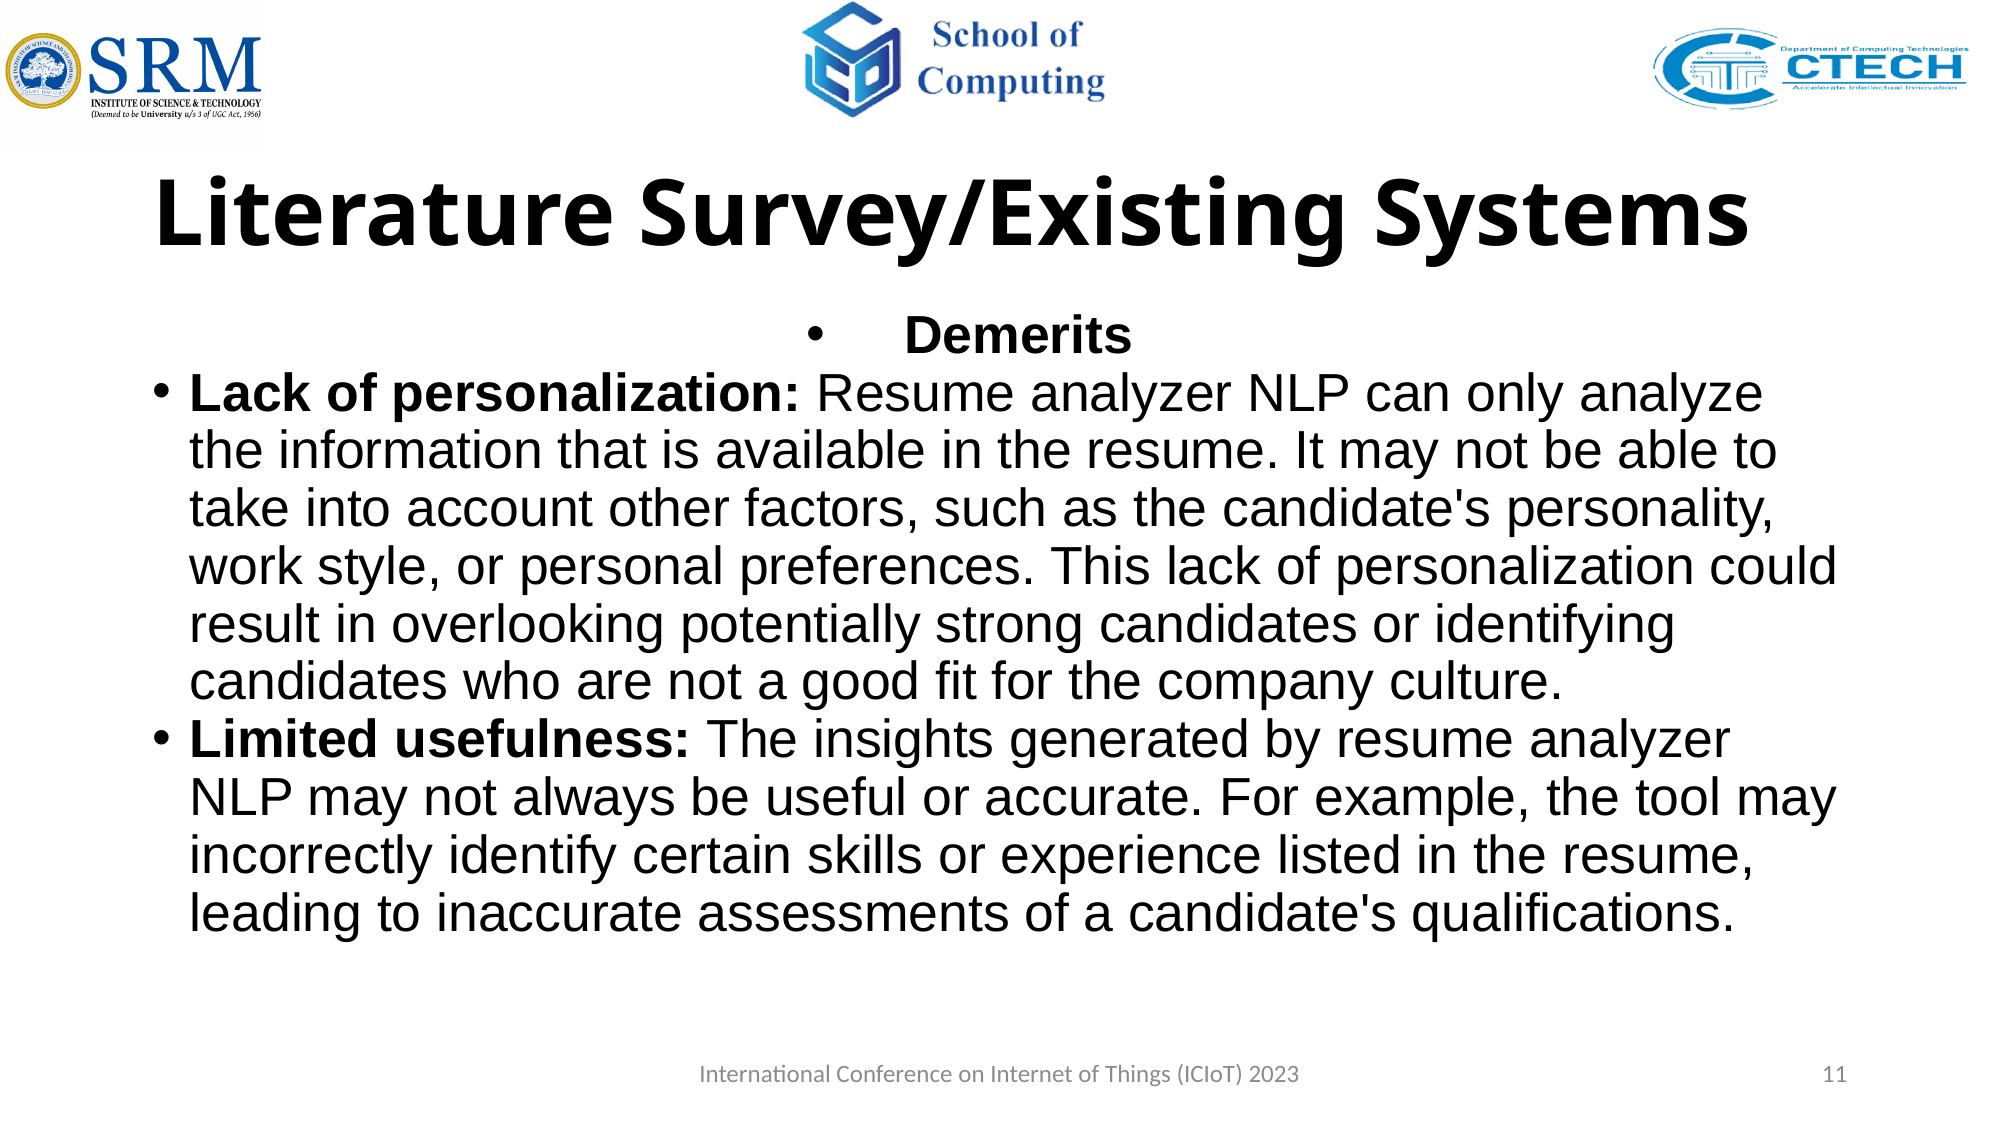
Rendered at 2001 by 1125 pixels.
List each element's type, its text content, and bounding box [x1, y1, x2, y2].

picture [0, 2, 267, 151]
picture [1624, 0, 2000, 141]
footer International Conference on Internet of Things (ICIoT) 2023 [662, 1042, 1338, 1103]
list Demerits Lack of personalization: Resume analyzer NLP can only analyze the information that is available in the resume. It may not be able to take into account other factors, such as the candidate's personality, work style, or personal preferences. This lack of personalization could result in overlooking potentially strong candidates or identifying candidates who are not a good fit for the company culture. Limited usefulness: The insights generated by resume analyzer NLP may not always be useful or accurate. For example, the tool may incorrectly identify certain skills or experience listed in the resume, leading to inaccurate assessments of a candidate's qualifications. [137, 299, 1863, 1014]
title Literature Survey/Existing Systems [137, 150, 1863, 282]
picture [795, 0, 1109, 119]
slide_number 11 [1412, 1042, 1863, 1103]
